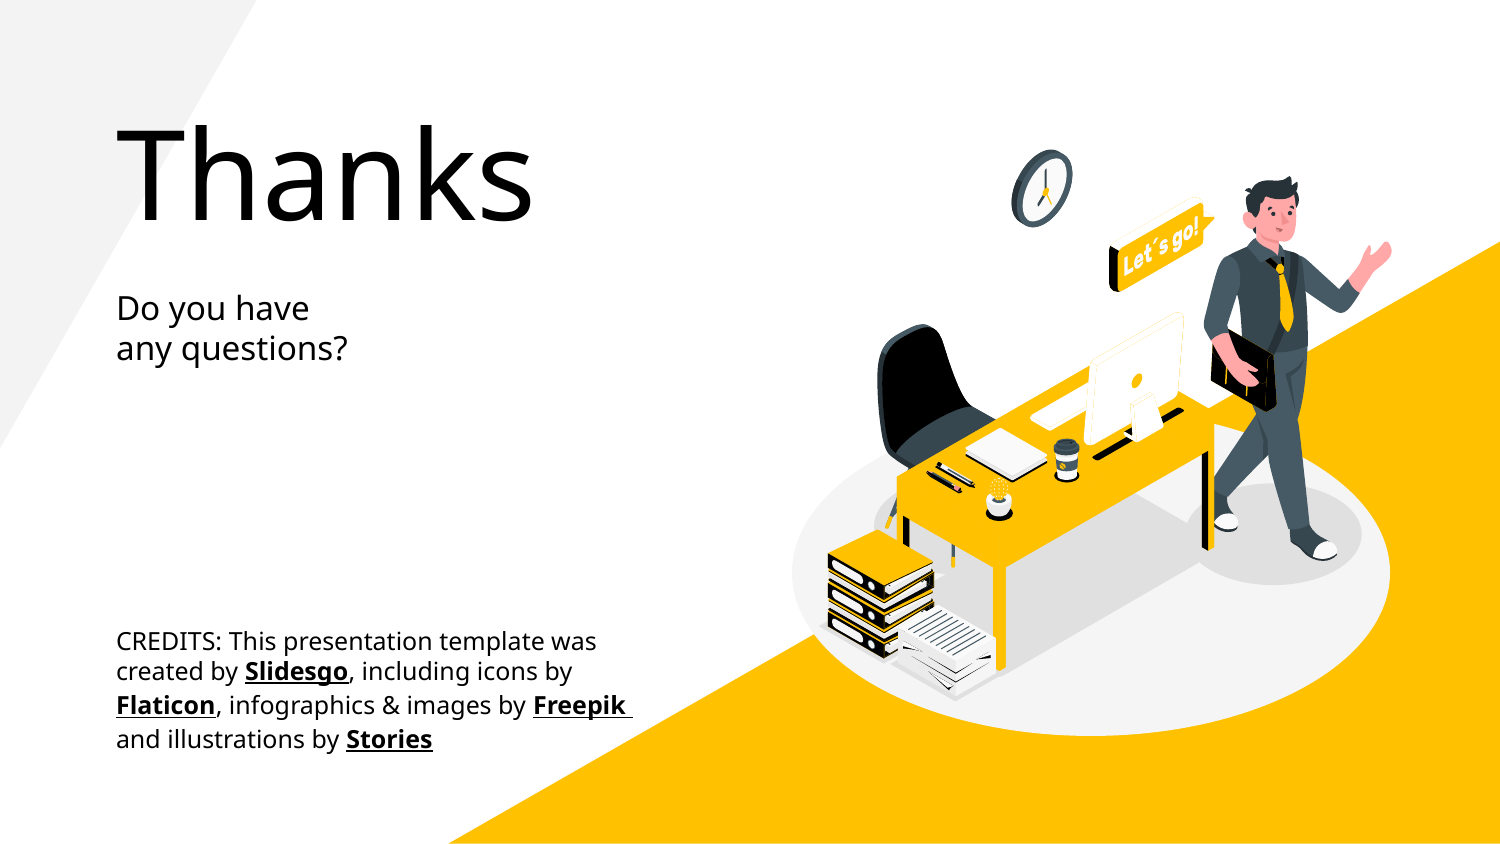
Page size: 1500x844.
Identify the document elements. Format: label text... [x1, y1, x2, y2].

title Thanks [101, 80, 763, 237]
subtitle Do you have any questions? [101, 271, 654, 481]
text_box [791, 149, 1393, 737]
